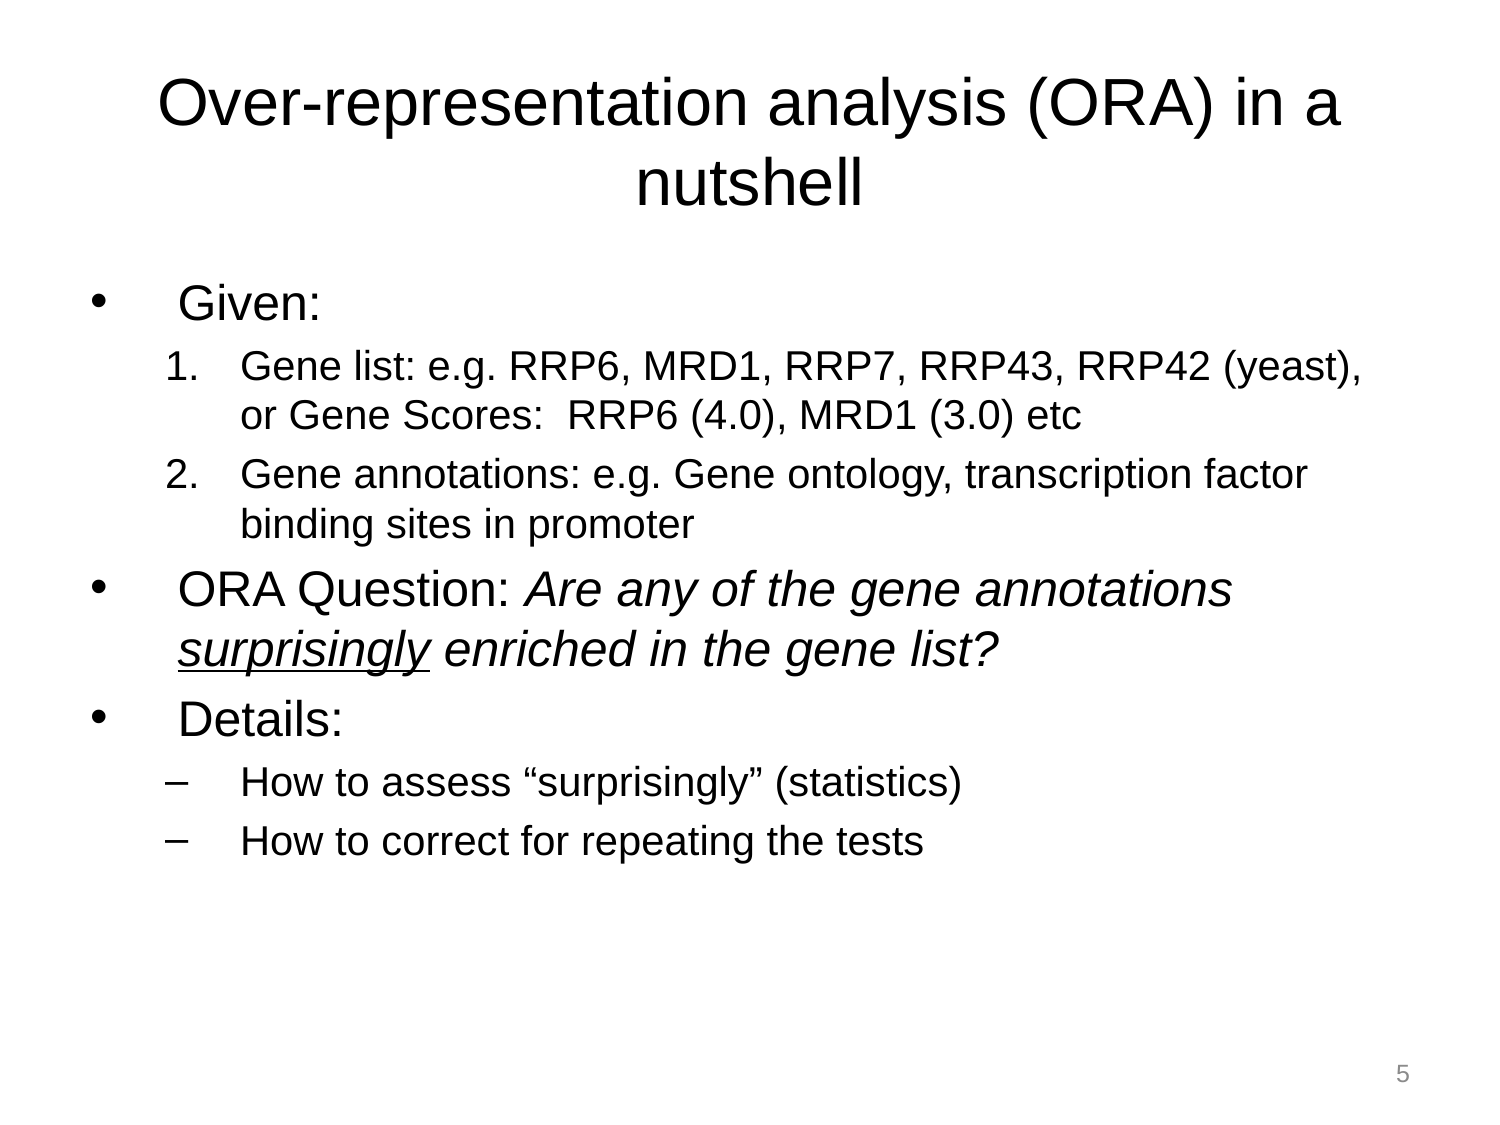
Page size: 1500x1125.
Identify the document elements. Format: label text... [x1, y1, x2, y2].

list Given: Gene list: e.g. RRP6, MRD1, RRP7, RRP43, RRP42 (yeast), or Gene Scores: RRP6 (4.0), MRD1 (3.0) etc Gene annotations: e.g. Gene ontology, transcription factor binding sites in promoter ORA Question: Are any of the gene annotations surprisingly enriched in the gene list? Details: How to assess “surprisingly” (statistics) How to correct for repeating the tests [75, 262, 1425, 1005]
slide_number 5 [1074, 1042, 1425, 1103]
title Over-representation analysis (ORA) in a nutshell [75, 45, 1425, 233]
